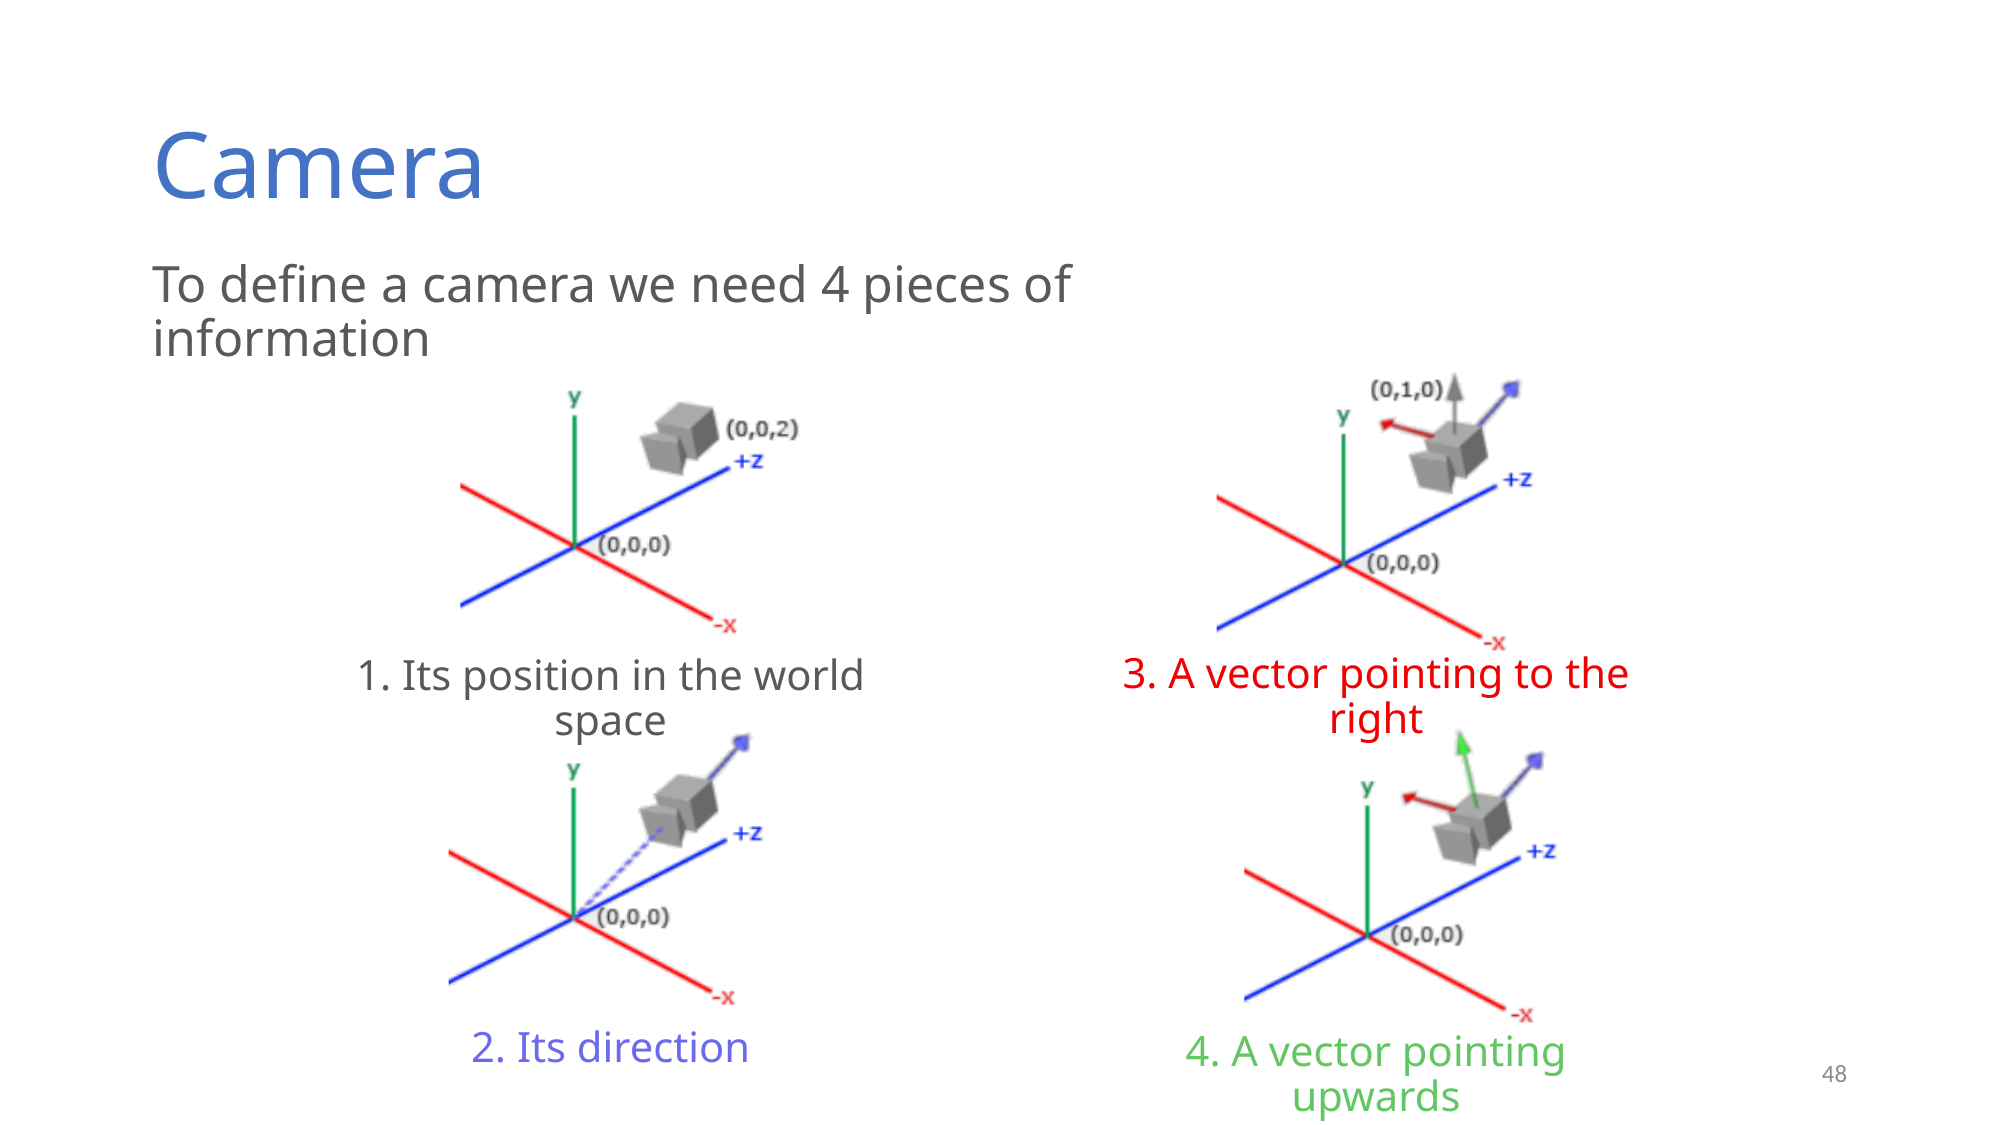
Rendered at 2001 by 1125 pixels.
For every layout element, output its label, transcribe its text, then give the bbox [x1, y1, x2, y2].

text_box To define a camera we need 4 pieces of information [137, 251, 1228, 339]
text_box 1. Its position in the world space [304, 646, 917, 716]
text_box 2. Its direction [436, 1047, 786, 1096]
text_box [416, 726, 806, 1047]
text_box 3. A vector pointing to the right [1094, 645, 1658, 732]
text_box 4. A vector pointing upwards [1115, 1023, 1637, 1103]
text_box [1213, 726, 1604, 1064]
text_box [438, 376, 825, 682]
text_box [1184, 365, 1568, 691]
slide_number 48 [1637, 1042, 1863, 1103]
title Camera [137, 59, 1863, 278]
